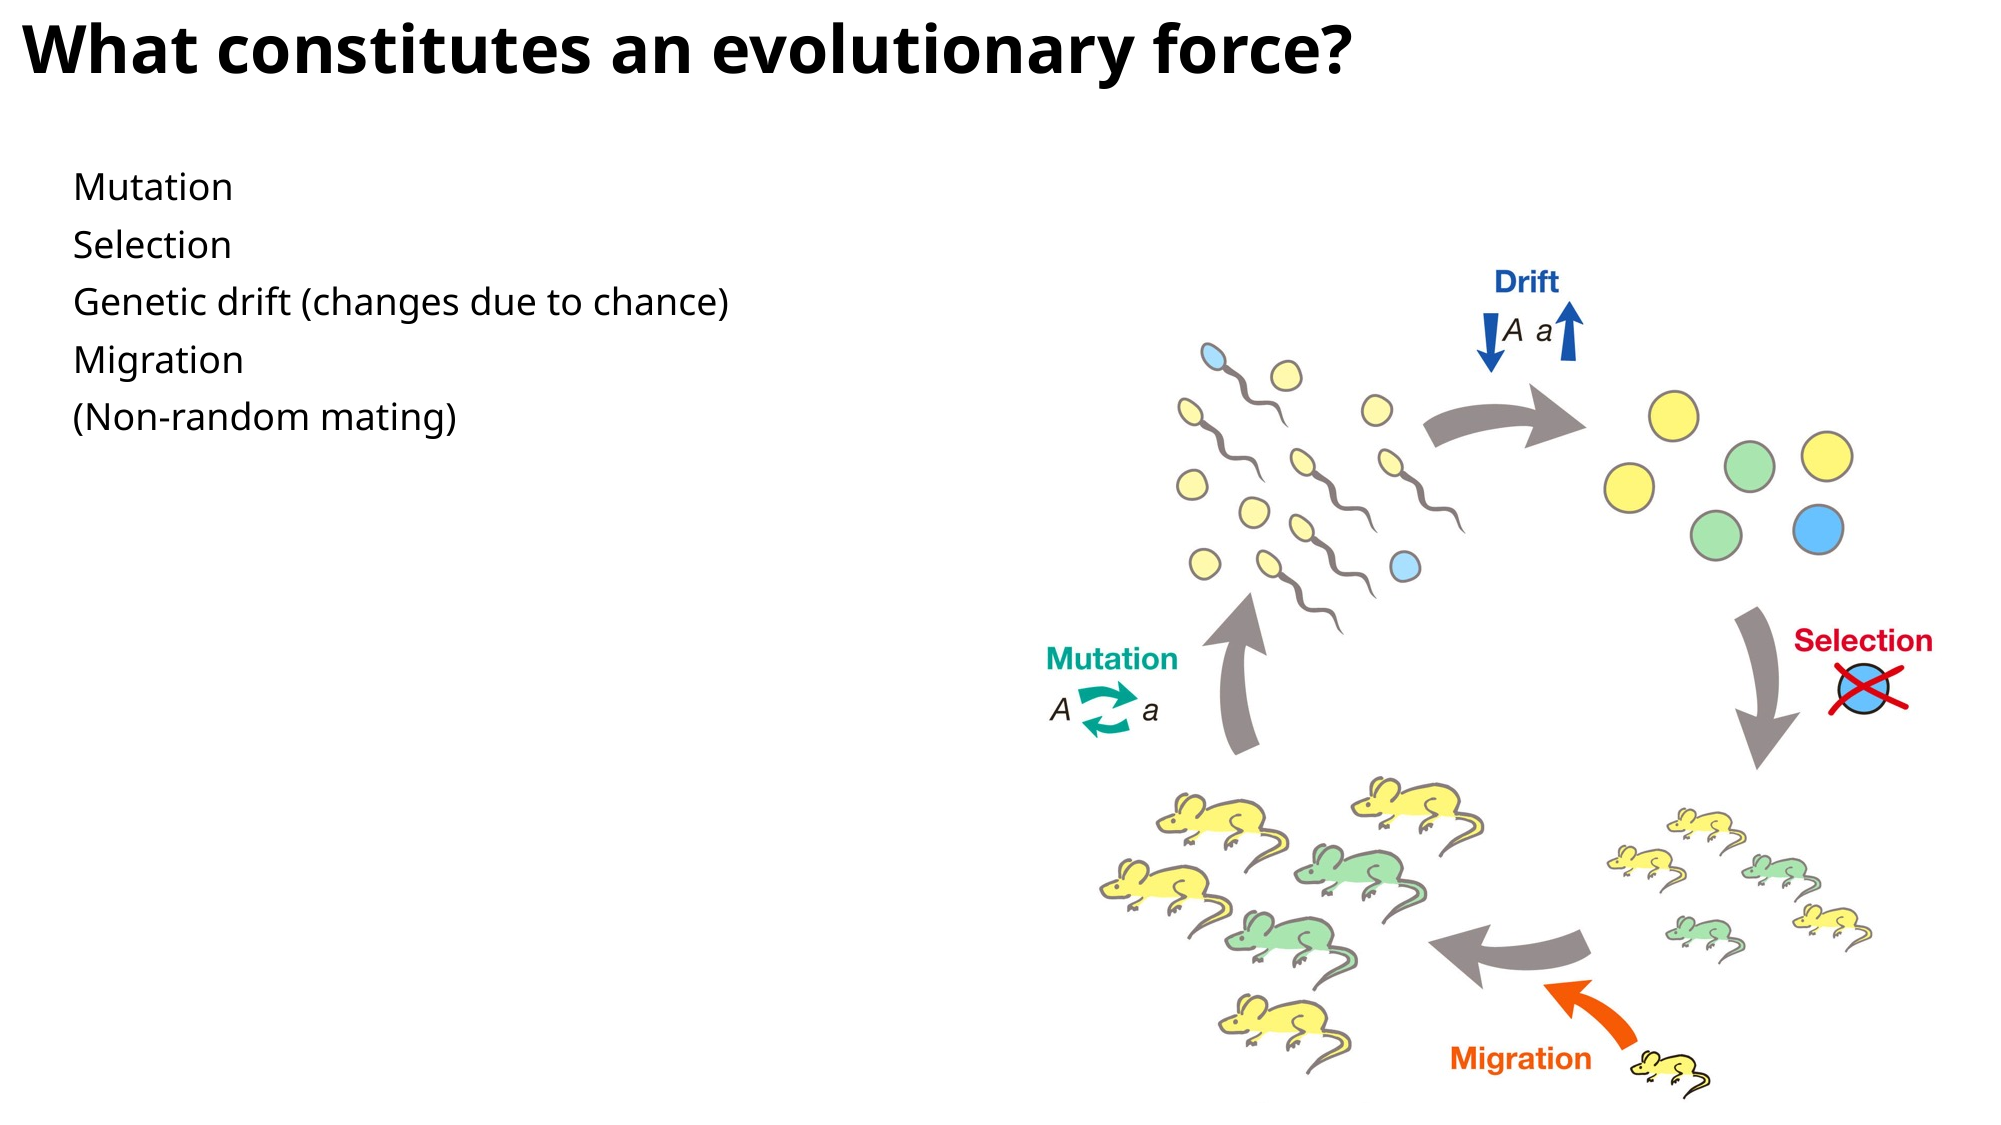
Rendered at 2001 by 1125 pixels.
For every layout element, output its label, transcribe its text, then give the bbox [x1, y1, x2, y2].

text_box Mutation Selection Genetic drift (changes due to chance) Migration (Non-random mating) [58, 155, 835, 446]
text_box What constitutes an evolutionary force? [7, 0, 1370, 95]
picture [1038, 260, 1942, 1103]
